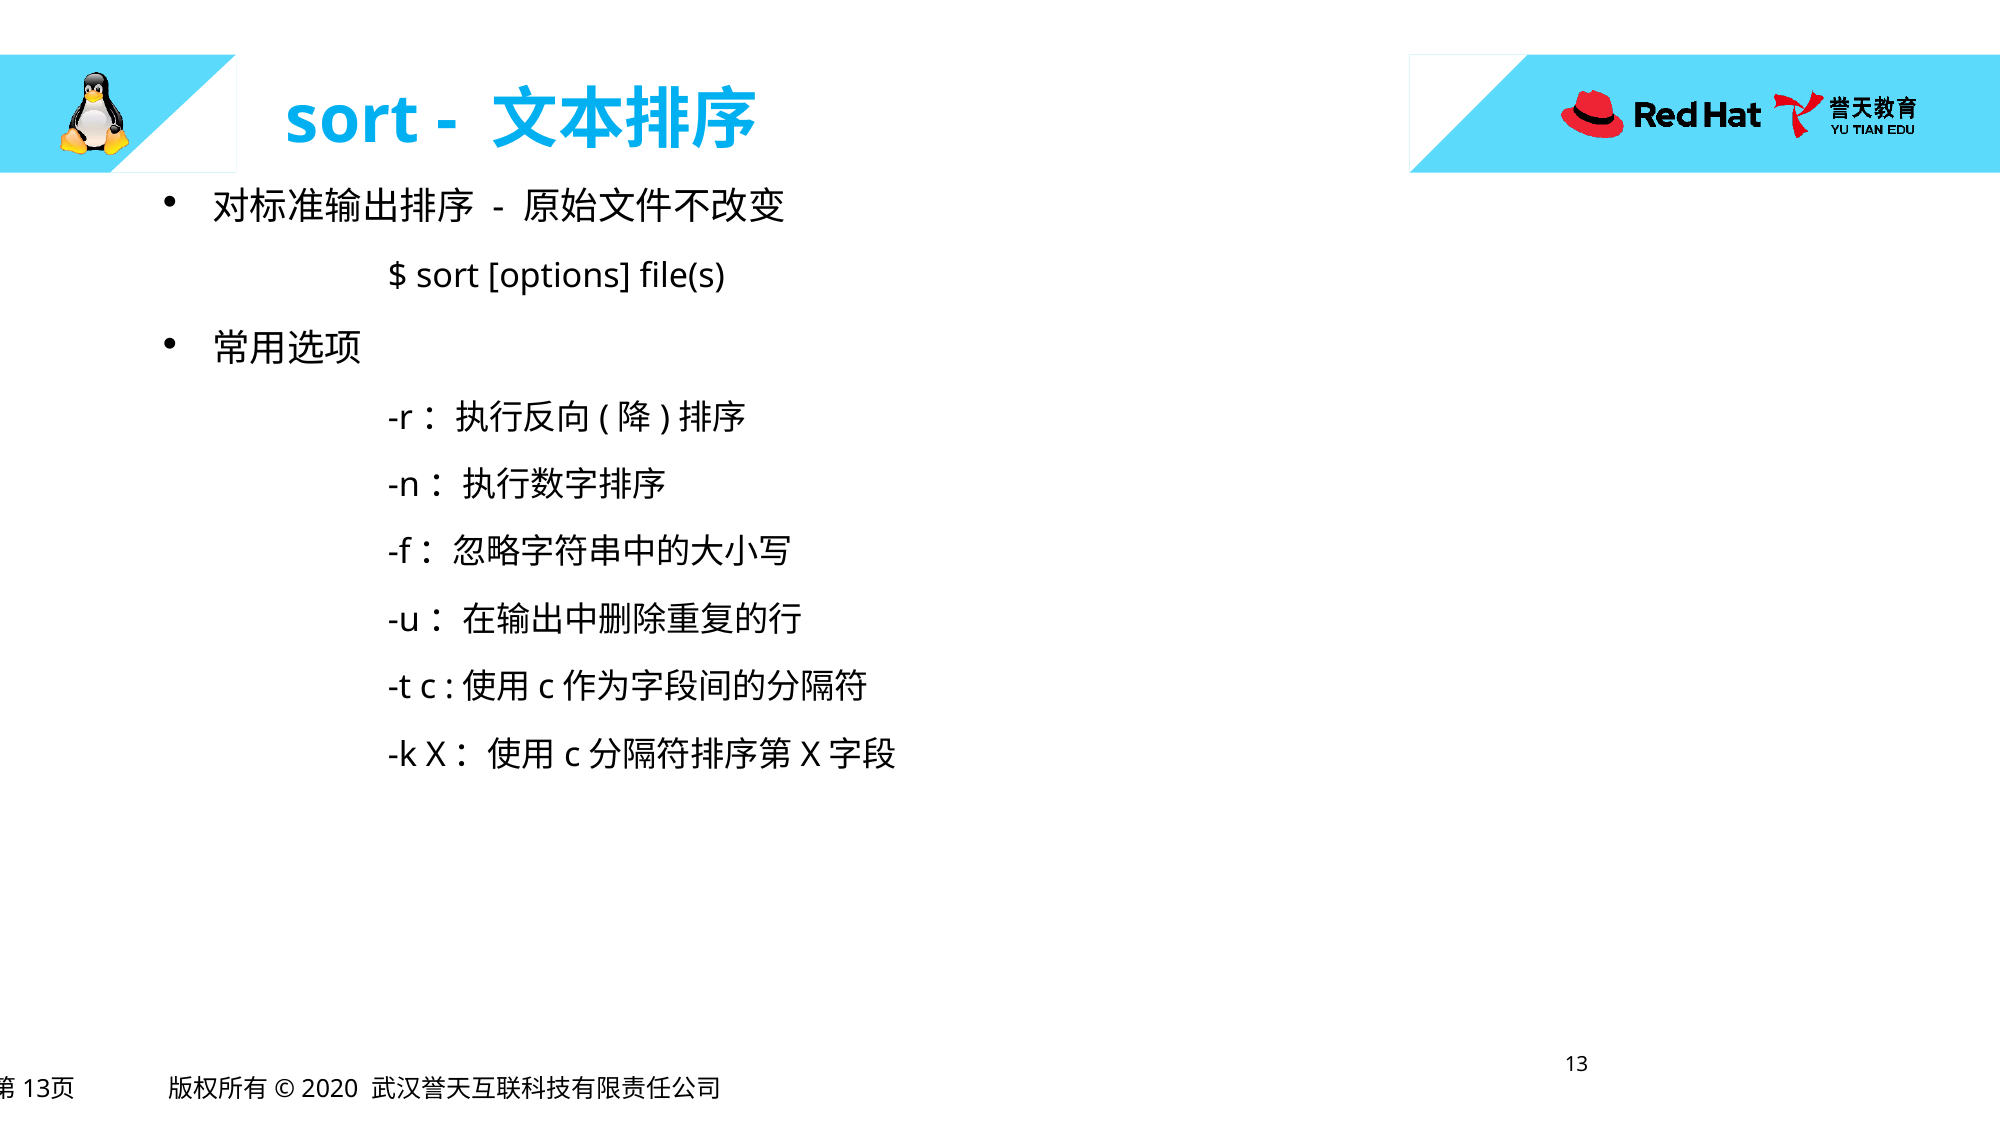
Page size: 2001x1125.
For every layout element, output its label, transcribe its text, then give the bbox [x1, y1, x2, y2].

list 对标准输出排序 - 原始文件不改变 $ sort [options] file(s) 常用选项 -r：执行反向(降)排序 -n：执行数字排序 -f：忽略字符串中的大小写 -u：在输出中删除重复的行 -t c :使用c作为字段间的分隔符 -k X：使用c分隔符排序第X字段 [149, 157, 1883, 1088]
slide_number 12 [1550, 1042, 2000, 1103]
picture [60, 72, 129, 155]
picture [1883, 90, 1916, 138]
title sort - 文本排序 [268, 67, 1883, 157]
